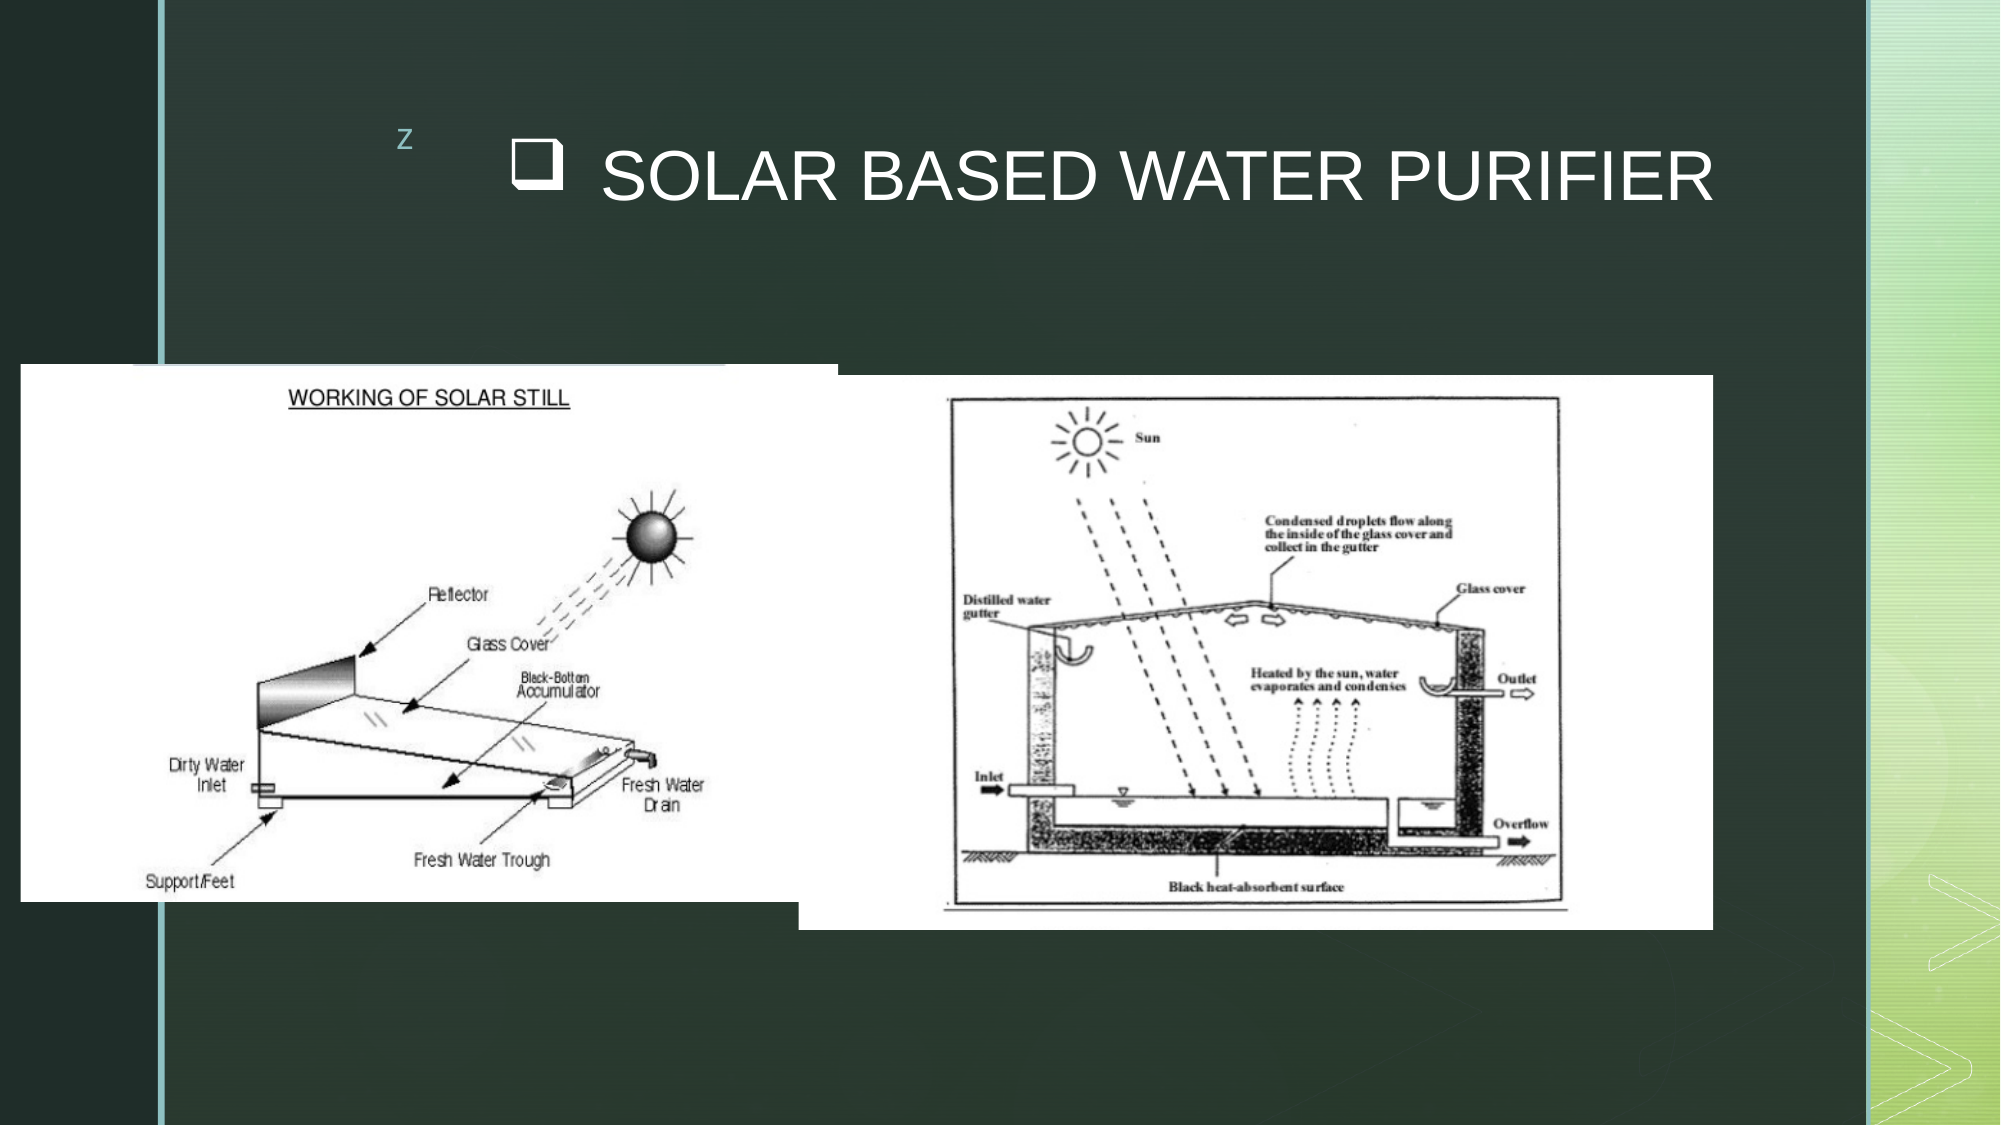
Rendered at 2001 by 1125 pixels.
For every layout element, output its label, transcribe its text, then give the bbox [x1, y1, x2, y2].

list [20, 363, 839, 902]
picture [1871, 0, 2001, 1125]
title SOLAR BASED WATER PURIFIER [428, 132, 1733, 310]
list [798, 374, 1714, 930]
